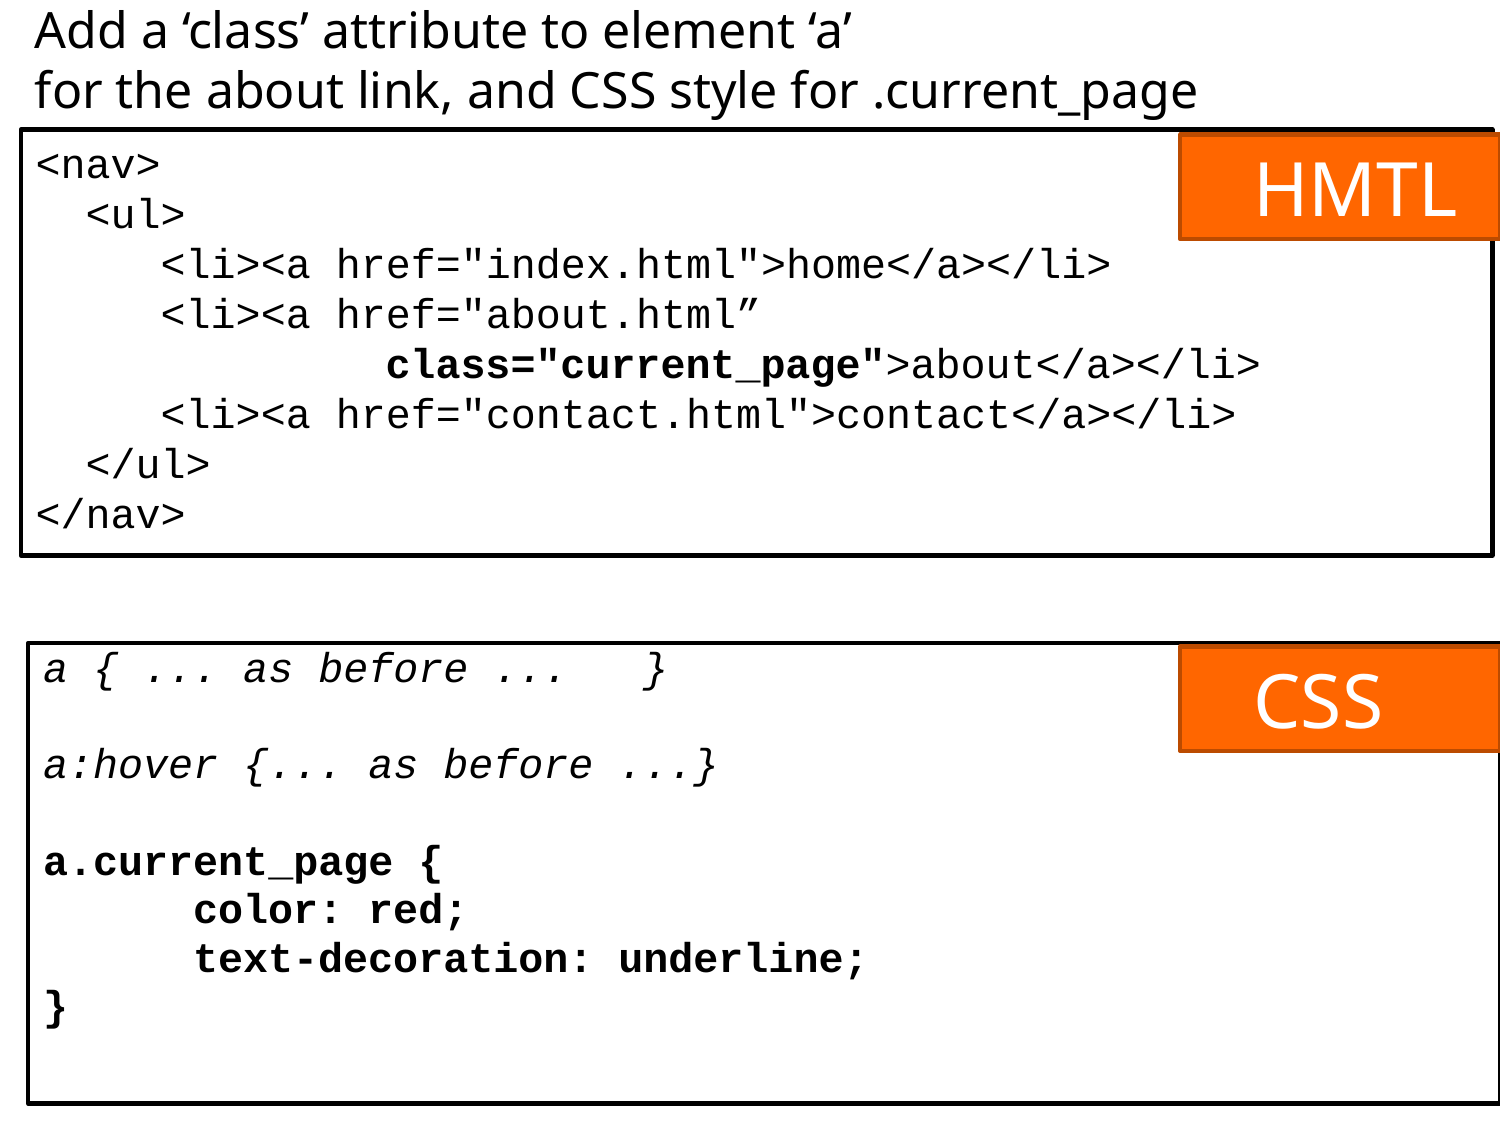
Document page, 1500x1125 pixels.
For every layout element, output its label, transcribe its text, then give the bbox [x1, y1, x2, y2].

text_box CSS [1178, 644, 1500, 753]
list <nav> <ul> <li><a href="index.html">home</a></li> <li><a href="about.html” class="current_page">about</a></li> <li><a href="contact.html">contact</a></li> </ul> </nav> [19, 127, 1495, 558]
text_box HMTL [1178, 132, 1500, 241]
text_box a { ... as before ... } a:hover {... as before ...} a.current_page { color: red; text-decoration: underline; } [26, 641, 1500, 1106]
title Add a ‘class’ attribute to element ‘a’ for the about link, and CSS style for .current_page [19, 26, 1500, 127]
